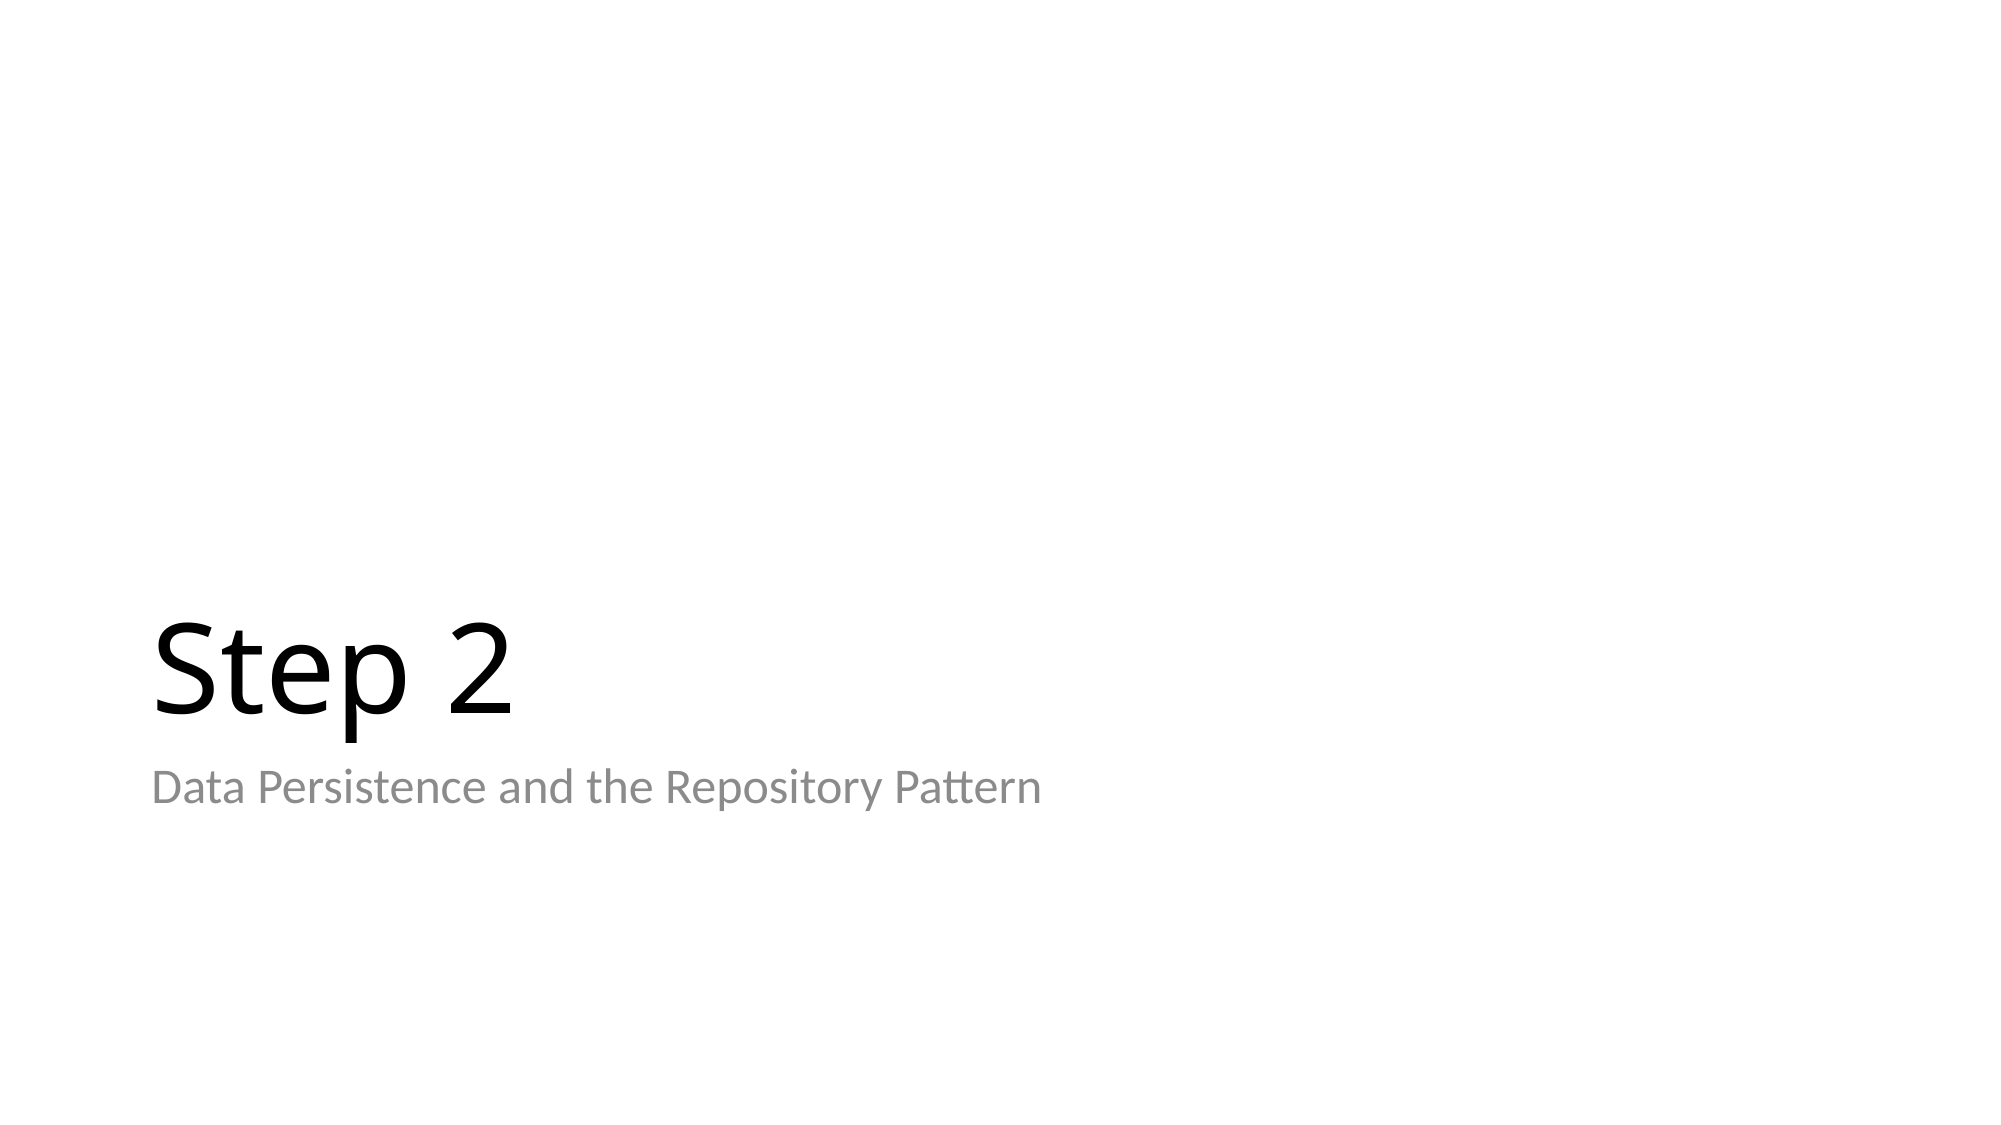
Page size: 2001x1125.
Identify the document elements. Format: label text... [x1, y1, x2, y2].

title Step 2 [136, 280, 1862, 749]
list Data Persistence and the Repository Pattern [136, 752, 1862, 999]
